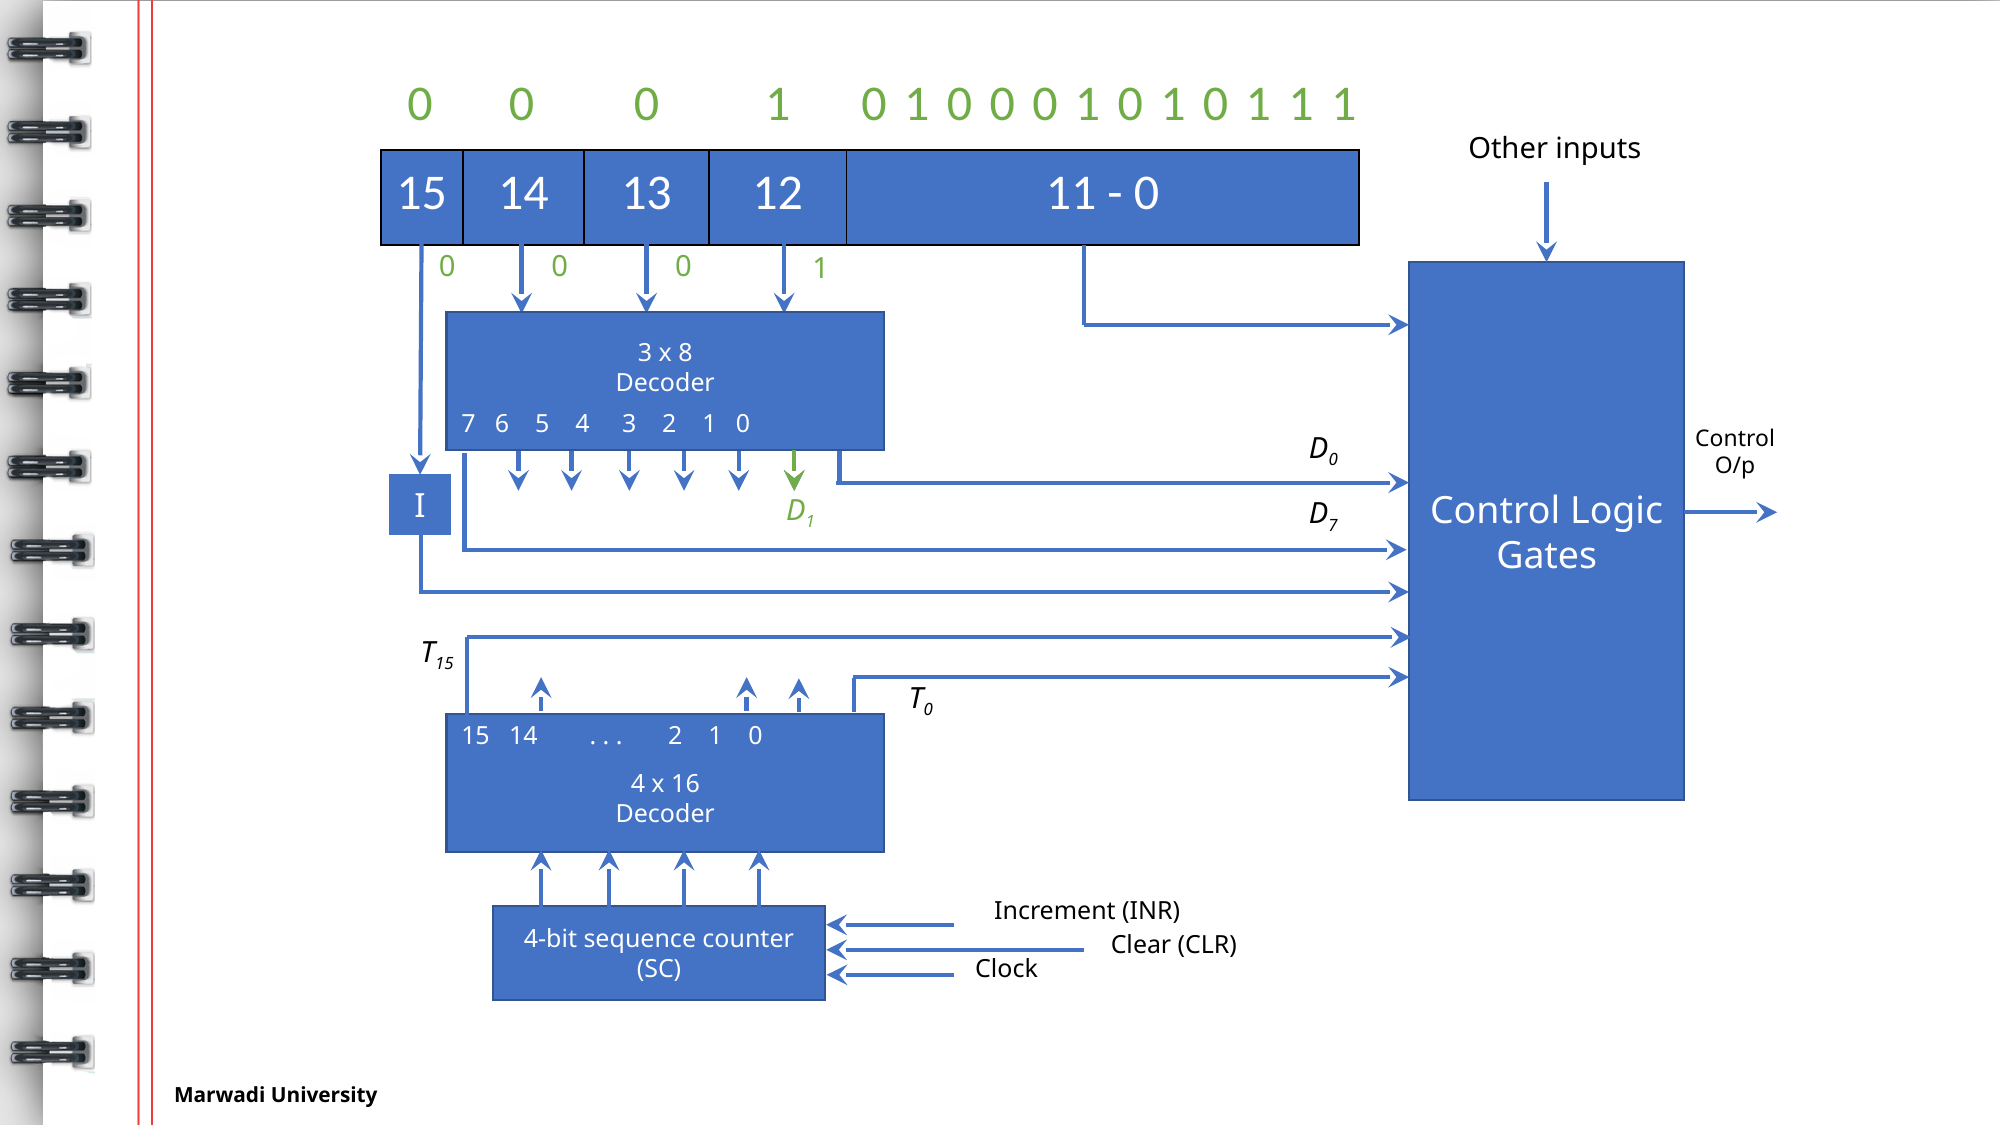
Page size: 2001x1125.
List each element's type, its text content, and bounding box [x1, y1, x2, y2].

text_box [466, 636, 1412, 717]
text_box Control O/p [1663, 416, 1807, 486]
table_header 12 [710, 151, 846, 241]
text_box Other inputs [1428, 121, 1682, 172]
footer Marwadi University [159, 1064, 1360, 1124]
table_header 1 [889, 70, 932, 145]
table_header 13 [585, 151, 708, 241]
table_header 1 [1145, 70, 1188, 145]
table_header 0 [1103, 70, 1145, 145]
table_header 0 [1017, 70, 1060, 145]
table_header 1 [1231, 70, 1273, 145]
table_header 0 [975, 70, 1017, 145]
table_header 0 [459, 70, 584, 145]
text_box Clock [941, 950, 1072, 990]
table_header 14 [464, 151, 583, 241]
table_header 1 [1316, 70, 1359, 145]
picture [0, 0, 2001, 1125]
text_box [446, 712, 884, 852]
table_header 15 [382, 151, 462, 244]
text_box Control Logic Gates [1408, 261, 1685, 801]
table_header 11 - 0 [847, 151, 1358, 241]
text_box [390, 241, 1410, 593]
table_header 1 [709, 70, 846, 145]
text_box Clear (CLR) [1069, 921, 1279, 967]
text_box Increment (INR) [947, 887, 1227, 932]
table_header 0 [932, 70, 975, 145]
text_box T15 [396, 625, 478, 681]
table_header 1 [1273, 70, 1316, 145]
text_box T0 [884, 717, 958, 727]
table_header 0 [381, 70, 459, 145]
table_header 0 [584, 70, 709, 145]
text_box 4-bit sequence counter (SC) [492, 905, 826, 1001]
table_header 0 [846, 70, 889, 145]
text_box Clock [941, 944, 1072, 949]
table_header 1 [1060, 70, 1103, 145]
table_header 0 [1188, 70, 1231, 145]
